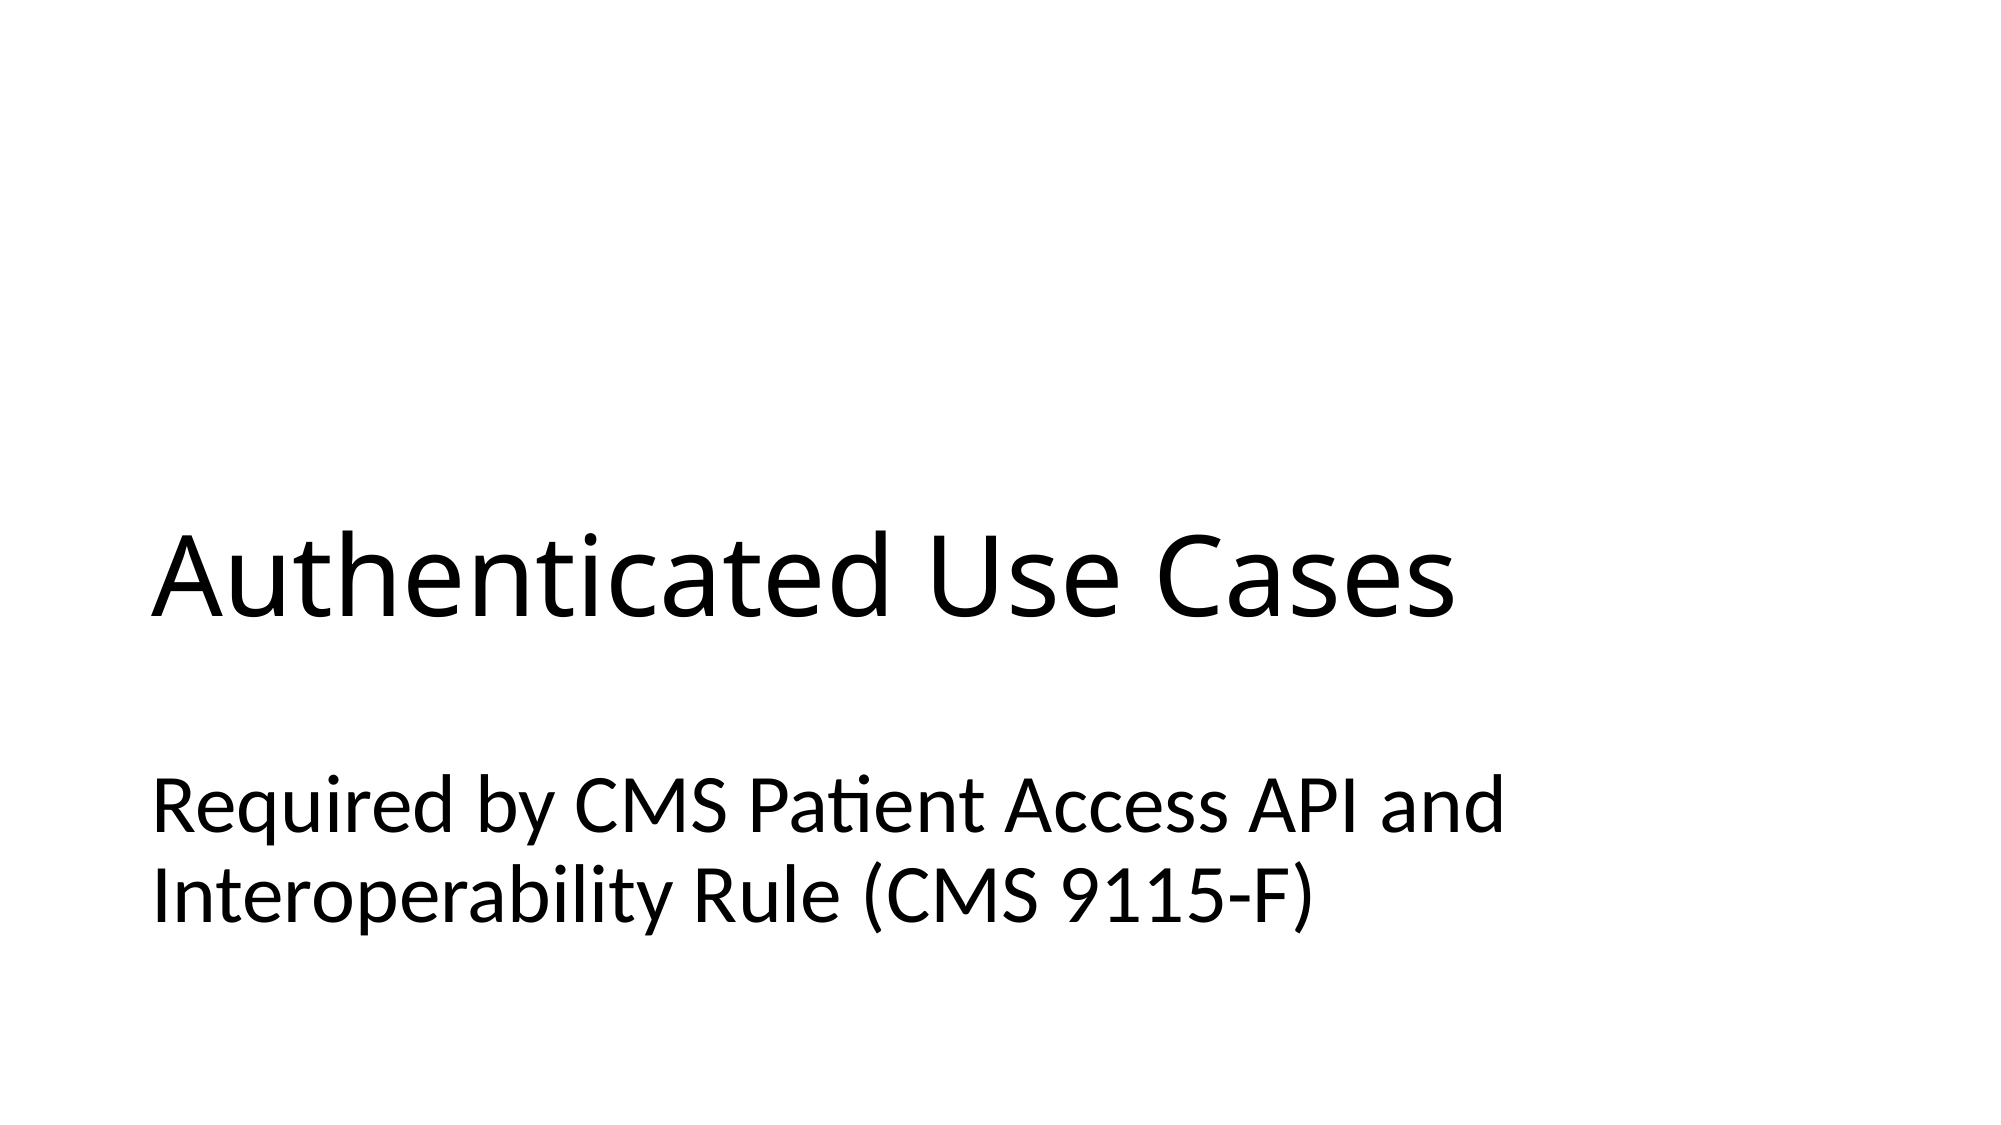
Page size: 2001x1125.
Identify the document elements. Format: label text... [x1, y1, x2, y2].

title Authenticated Use Cases [136, 280, 1862, 749]
list Required by CMS Patient Access API and Interoperability Rule (CMS 9115-F) [136, 752, 1862, 999]
